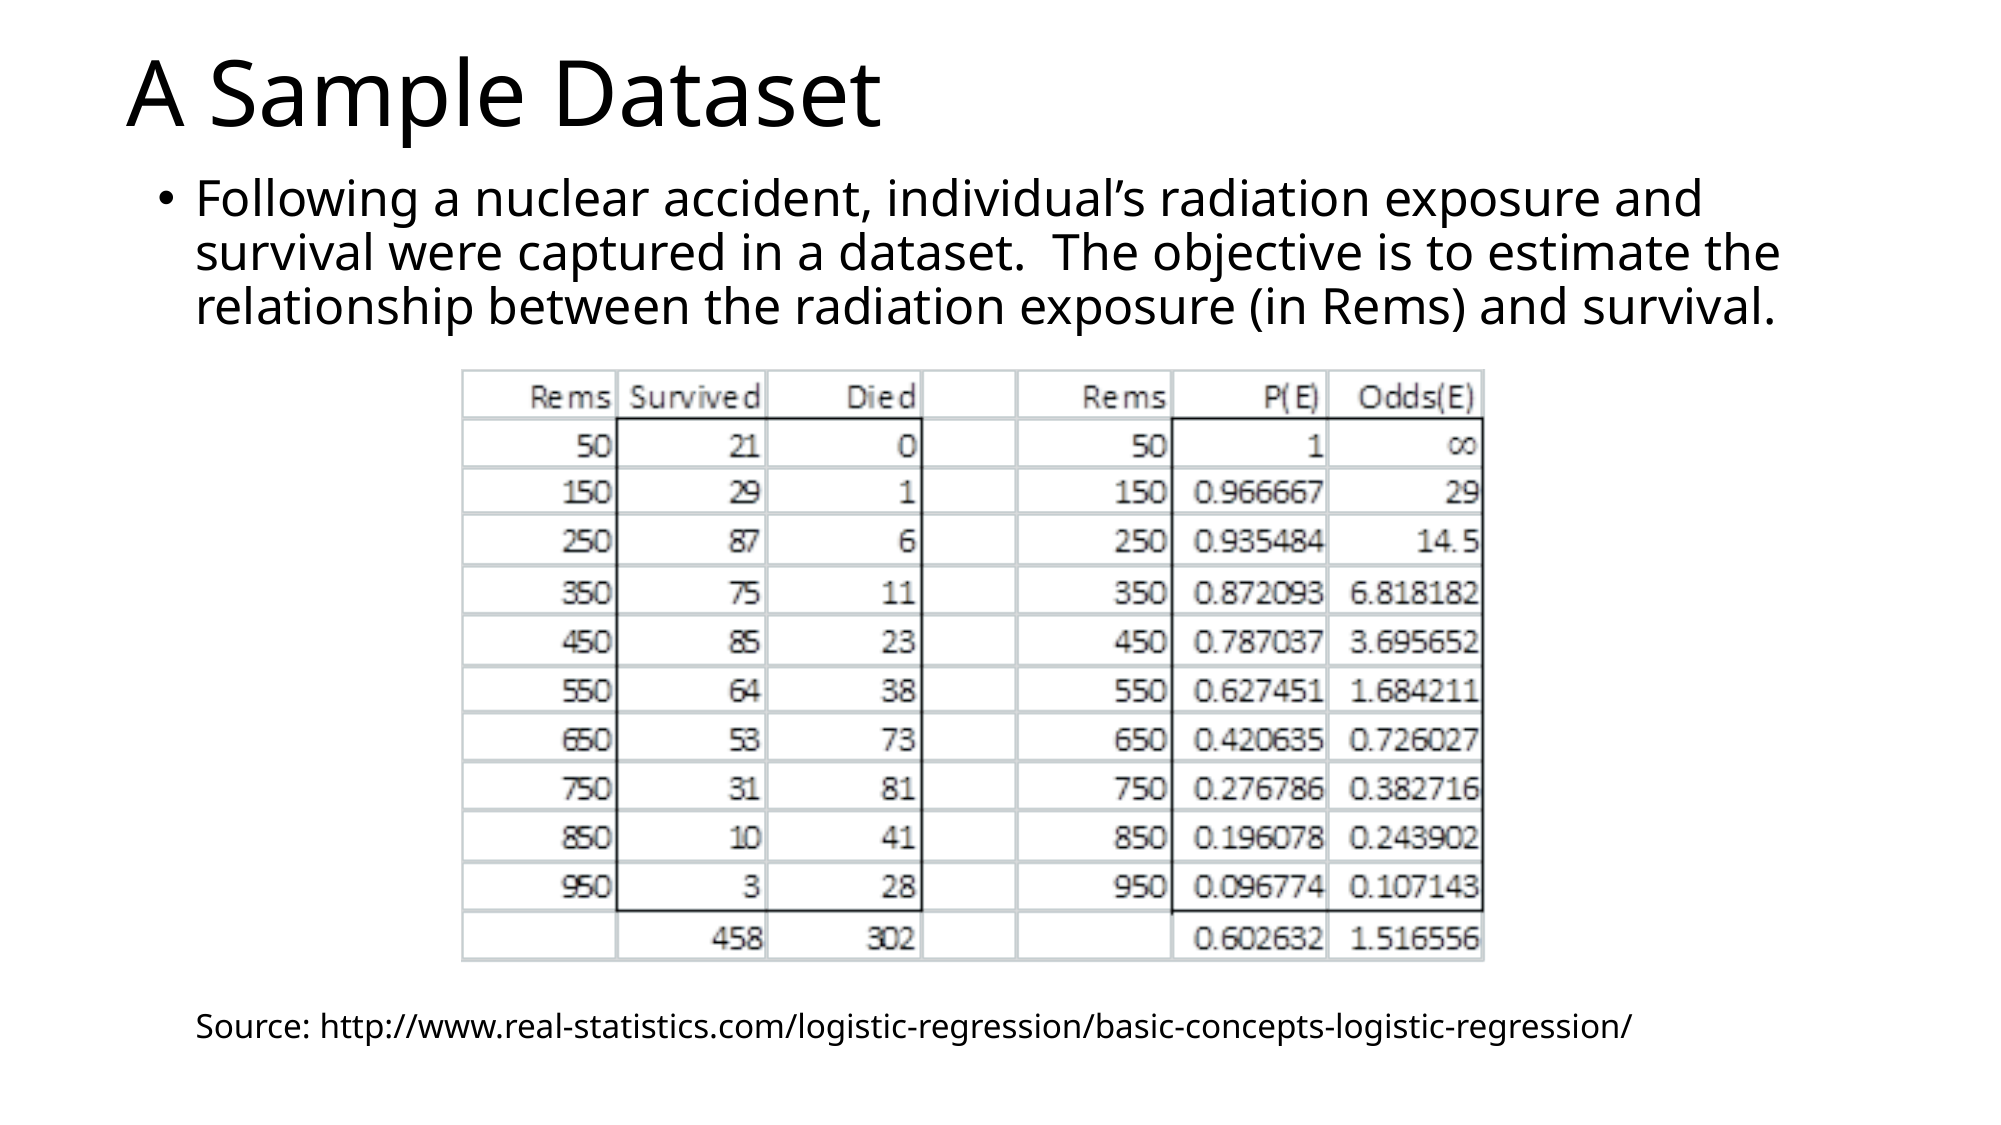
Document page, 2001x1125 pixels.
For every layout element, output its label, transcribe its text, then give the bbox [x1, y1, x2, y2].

list Following a nuclear accident, individual’s radiation exposure and survival were captured in a dataset. The objective is to estimate the relationship between the radiation exposure (in Rems) and survival. [142, 165, 1889, 370]
text_box Source: http://www.real-statistics.com/logistic-regression/basic-concepts-logistic-regression/ [180, 997, 2000, 1053]
picture [461, 368, 1489, 965]
title A Sample Dataset [110, 29, 1836, 166]
